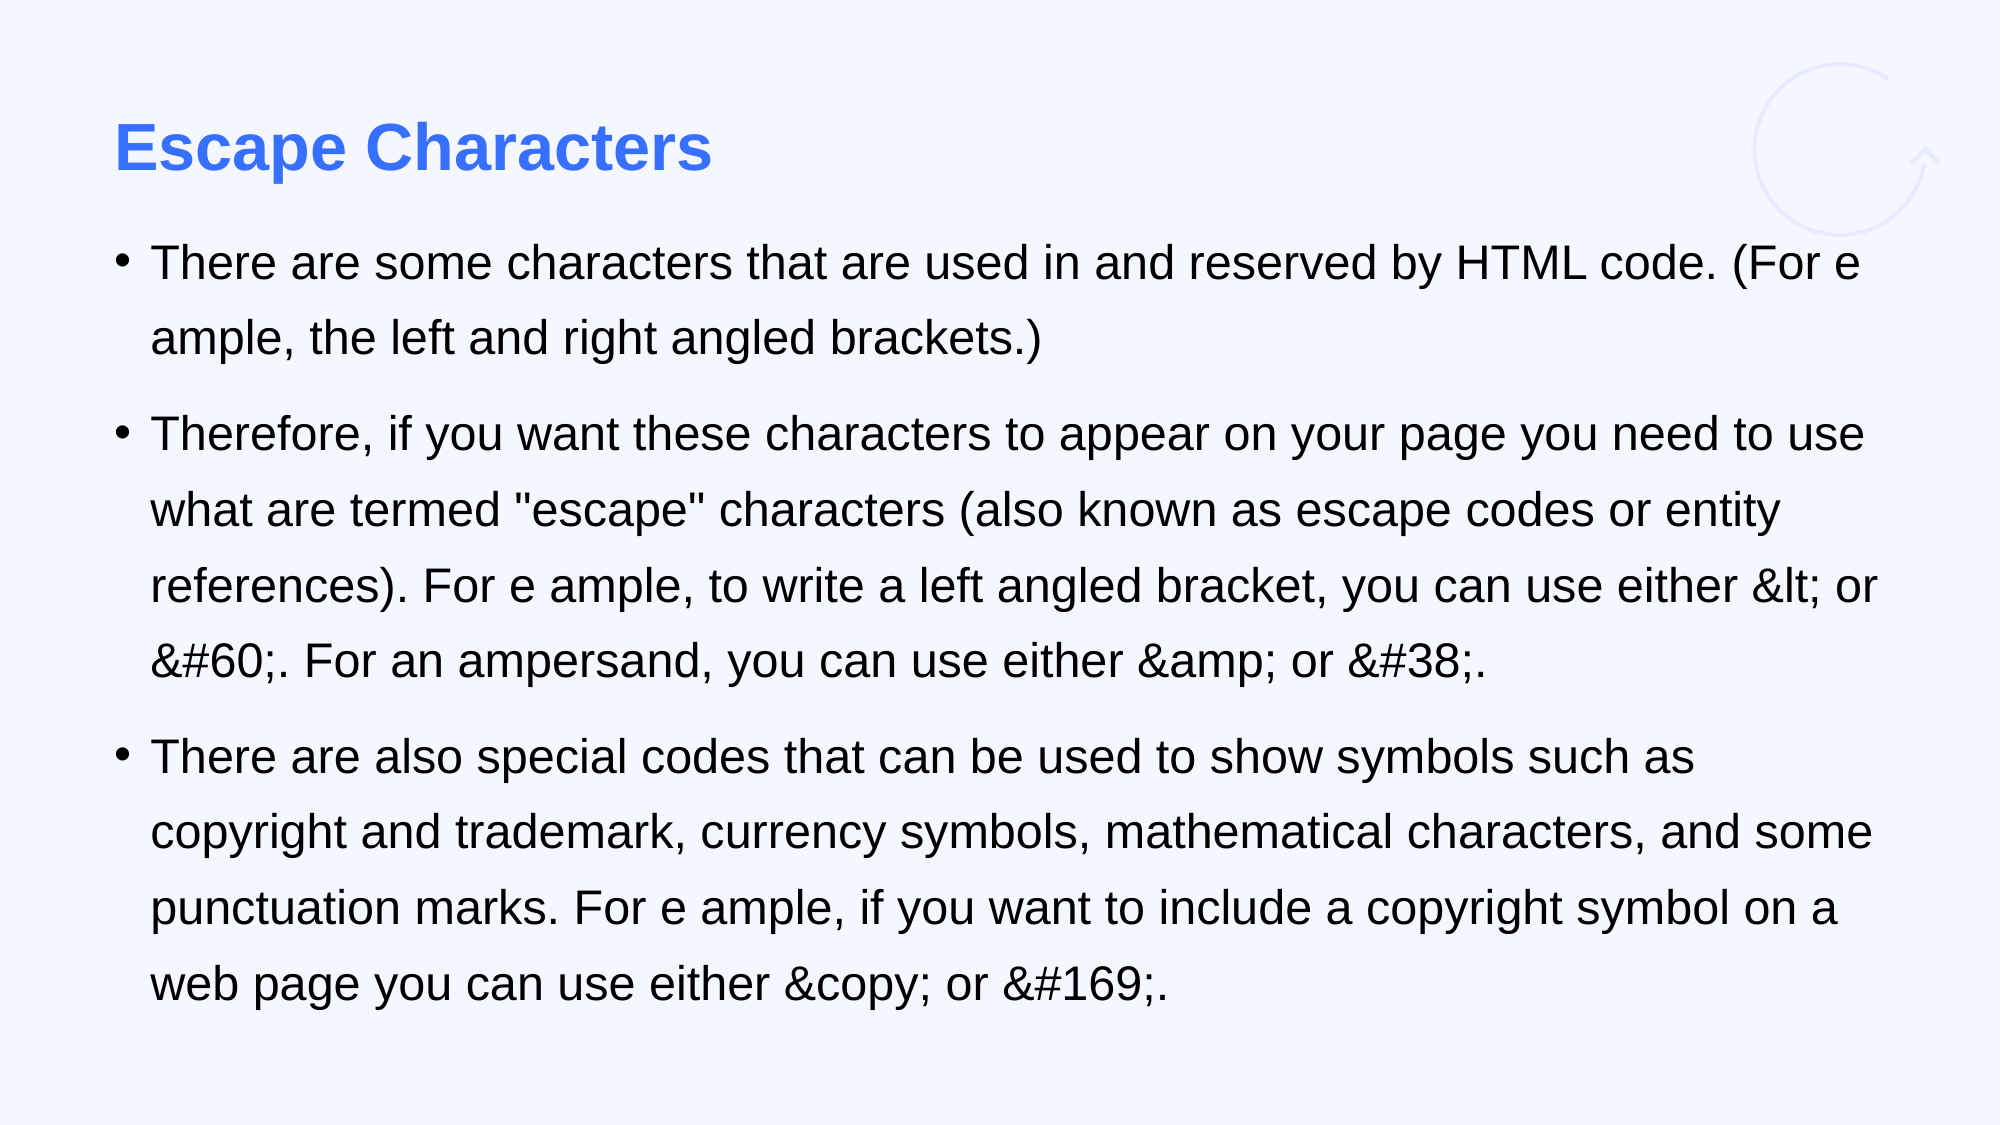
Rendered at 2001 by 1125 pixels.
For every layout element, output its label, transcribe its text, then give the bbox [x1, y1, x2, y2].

list There are some characters that are used in and reserved by HTML code. (For e ample, the left and right angled brackets.) Therefore, if you want these characters to appear on your page you need to use what are termed "escape" characters (also known as escape codes or entity references). For e ample, to write a left angled bracket, you can use either &lt; or &#60;. For an ampersand, you can use either &amp; or &#38;. There are also special codes that can be used to show symbols such as copyright and trademark, currency symbols, mathematical characters, and some punctuation marks. For e ample, if you want to include a copyright symbol on a web page you can use either &copy; or &#169;. [114, 213, 1886, 1013]
title Escape Characters [114, 65, 1886, 184]
